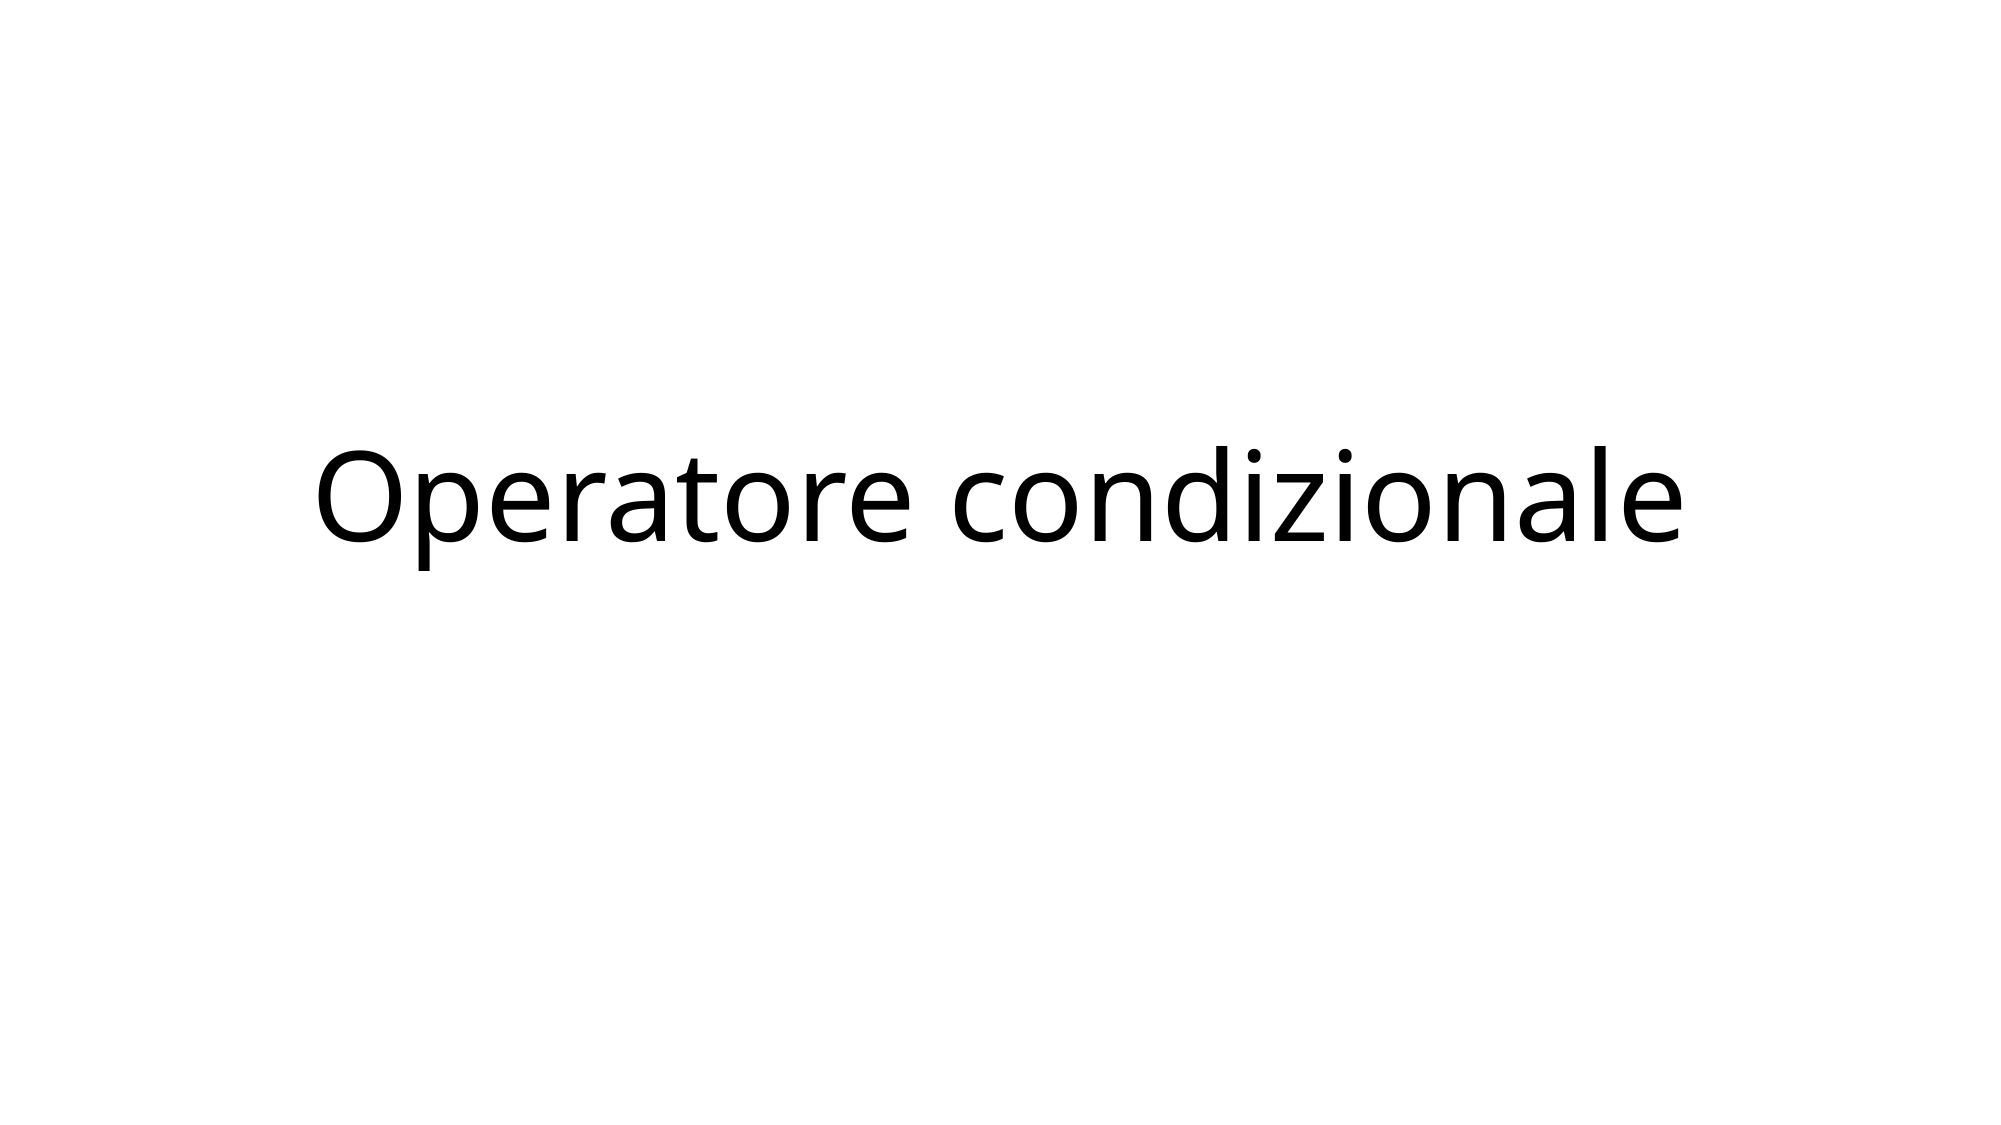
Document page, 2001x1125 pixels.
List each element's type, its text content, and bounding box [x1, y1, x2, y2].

title Operatore condizionale [249, 184, 1750, 576]
